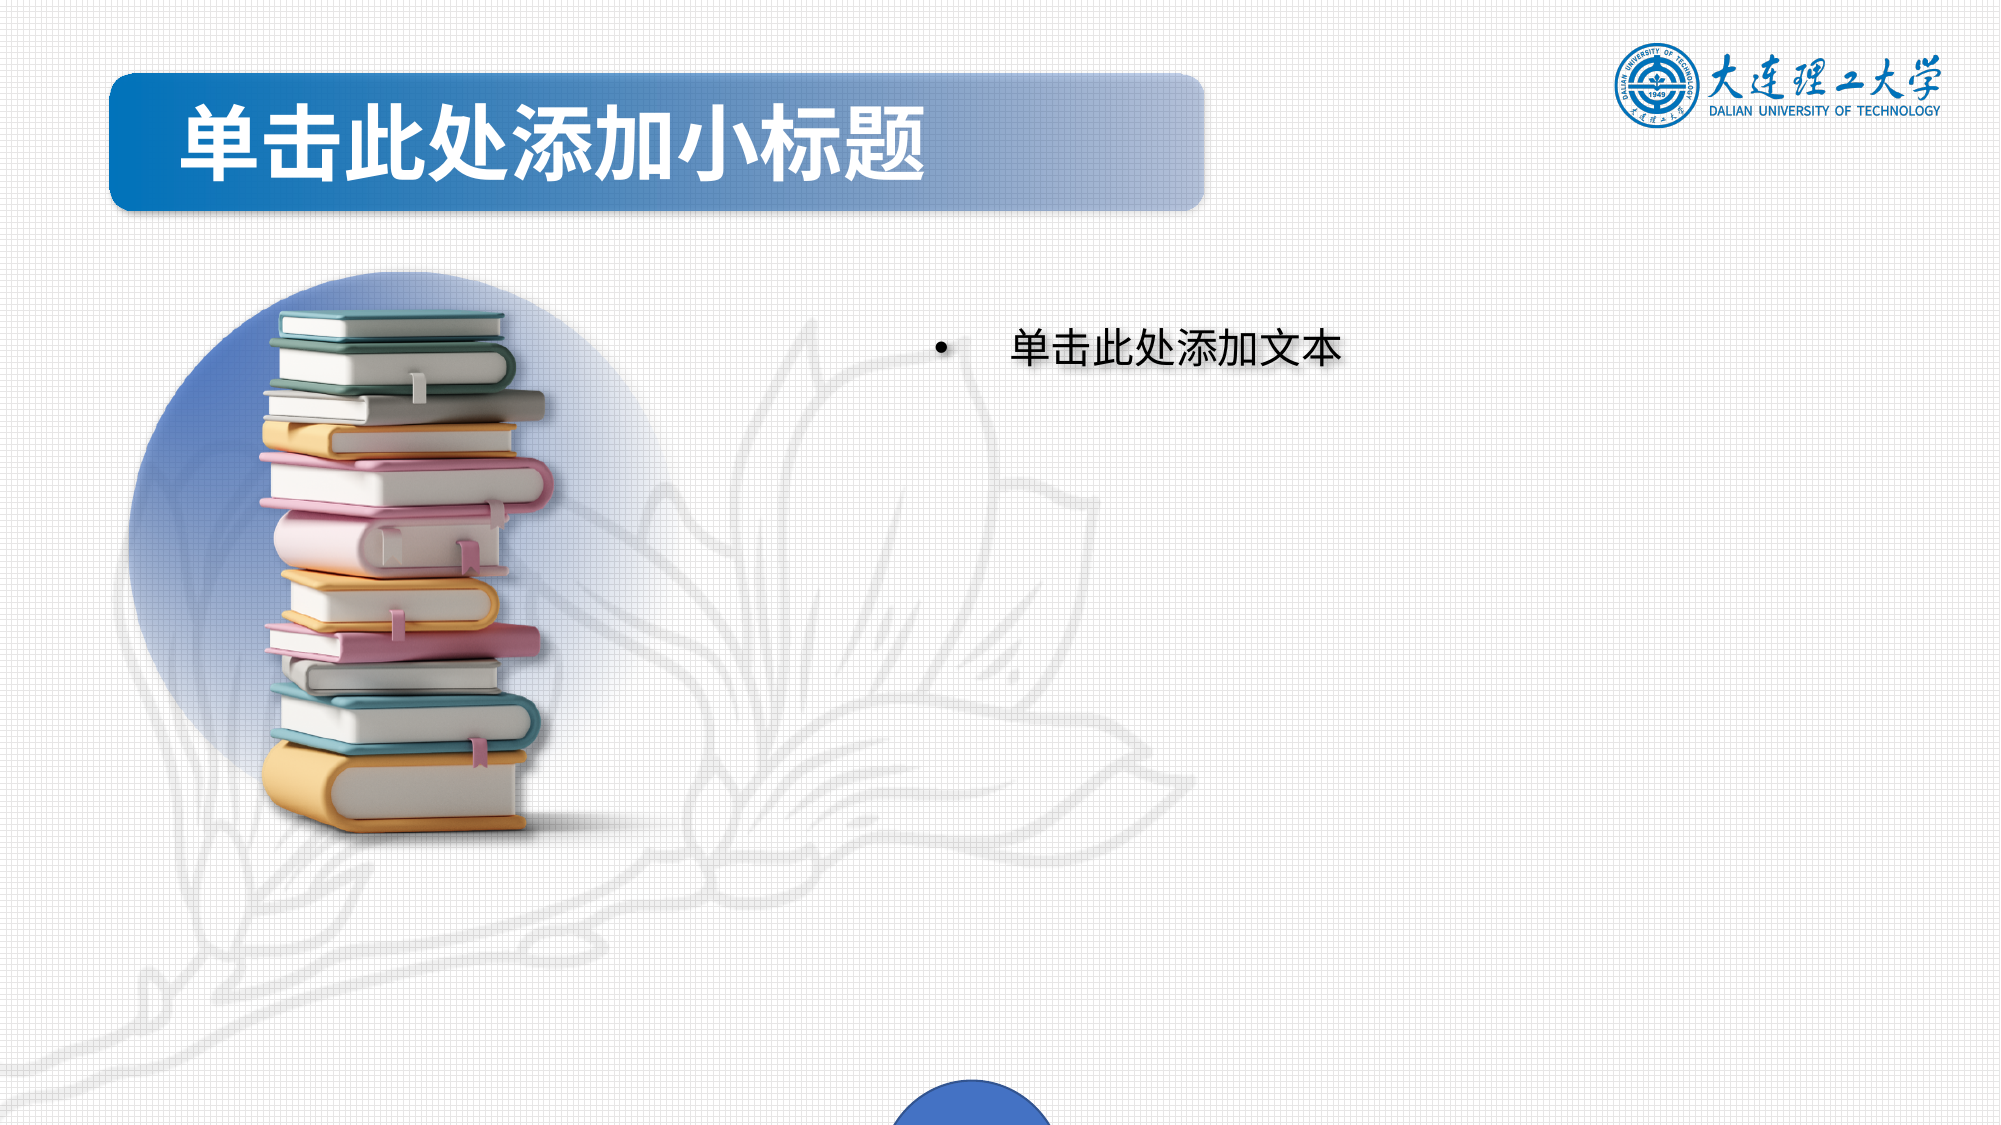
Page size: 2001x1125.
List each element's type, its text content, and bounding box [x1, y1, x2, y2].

picture [1591, 28, 1964, 144]
text_box 单击此处添加小标题 [162, 84, 1064, 153]
picture [0, 153, 2000, 1125]
text_box [108, 72, 1205, 153]
